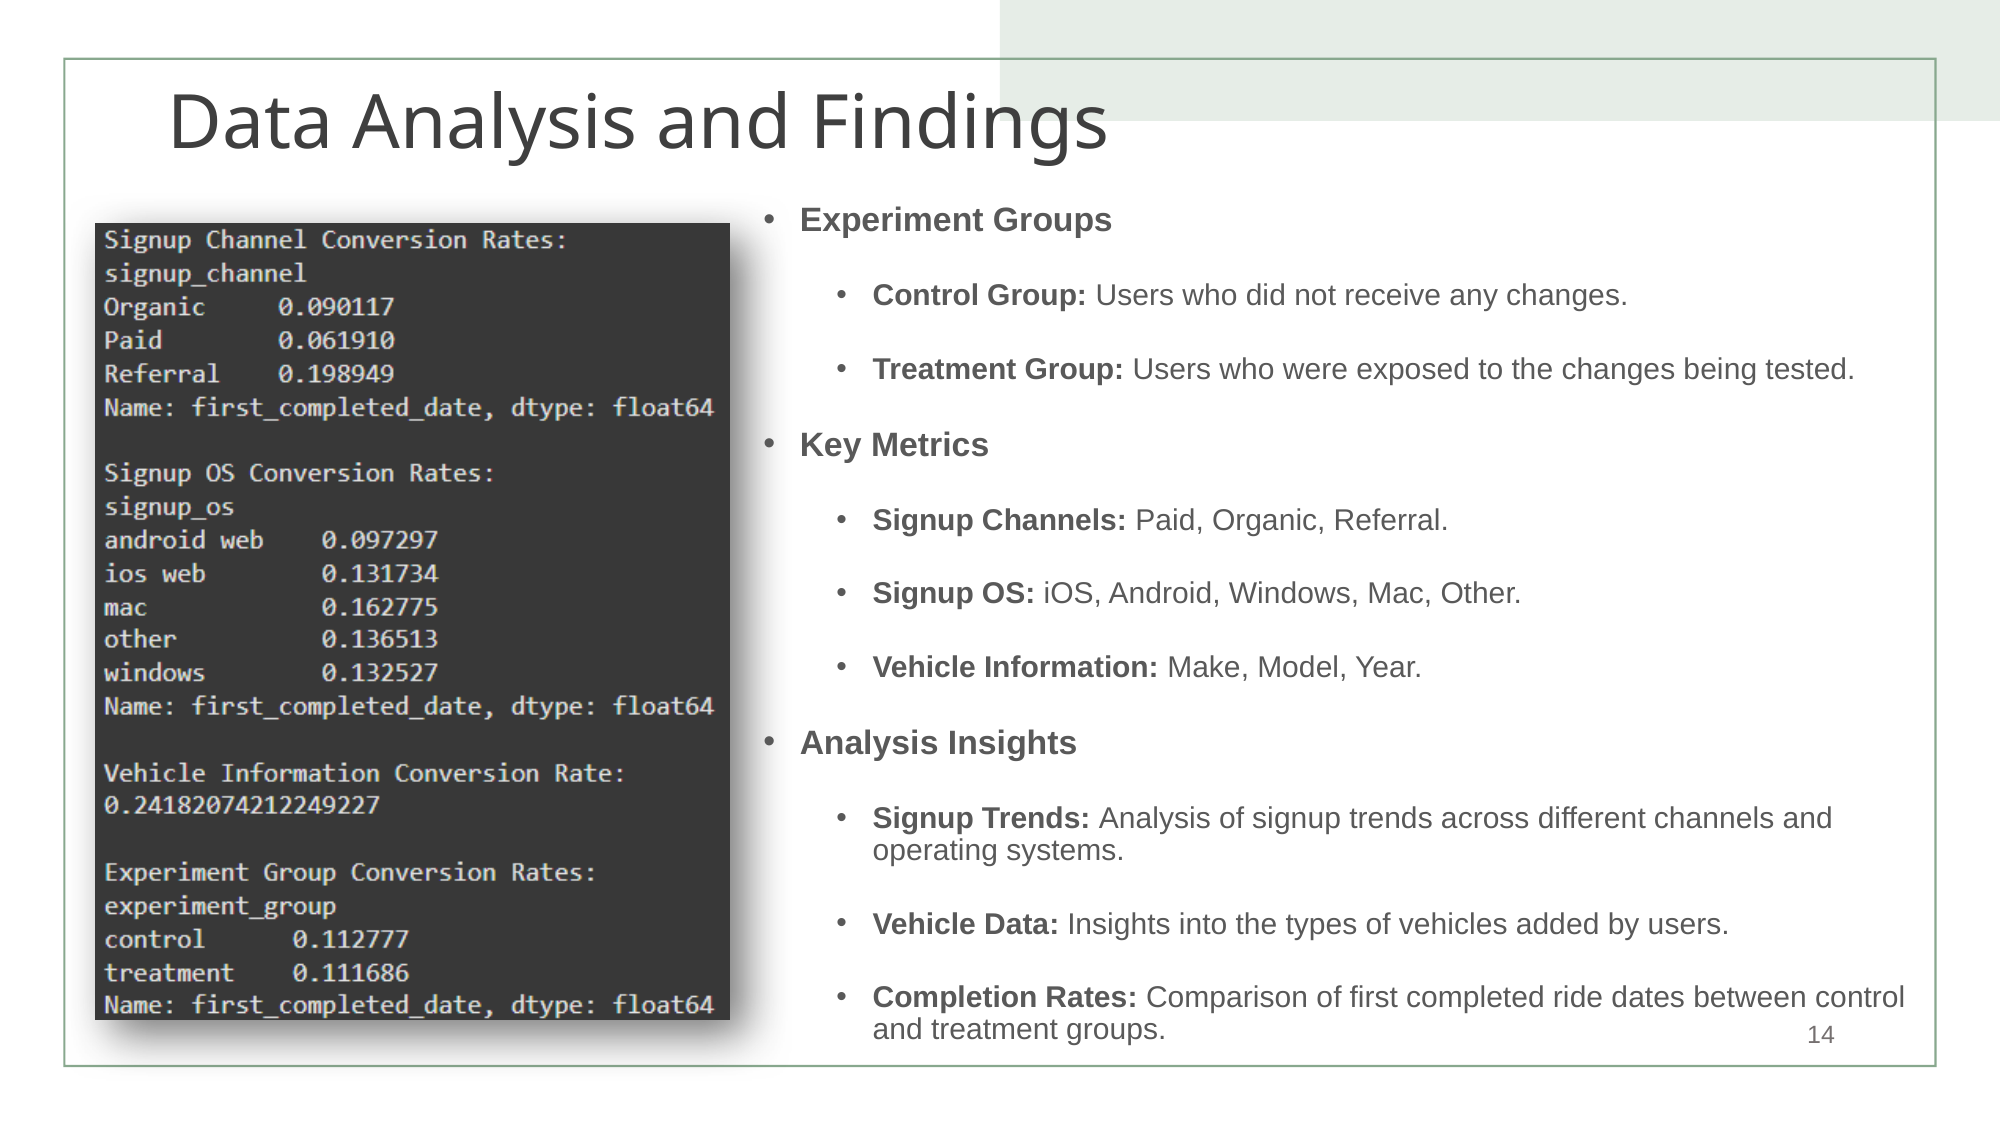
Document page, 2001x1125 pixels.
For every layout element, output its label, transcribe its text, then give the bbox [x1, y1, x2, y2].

slide_number ‹#› [1400, 1004, 1850, 1064]
list Experiment Groups Control Group: Users who did not receive any changes. Treatment Group: Users who were exposed to the changes being tested. Key Metrics Signup Channels: Paid, Organic, Referral. Signup OS: iOS, Android, Windows, Mac, Other. Vehicle Information: Make, Model, Year. Analysis Insights Signup Trends: Analysis of signup trends across different channels and operating systems. Vehicle Data: Insights into the types of vehicles added by users. Completion Rates: Comparison of first completed ride dates between control and treatment groups. [748, 195, 1970, 1095]
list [94, 223, 731, 1021]
title Data Analysis and Findings [152, 59, 1878, 189]
